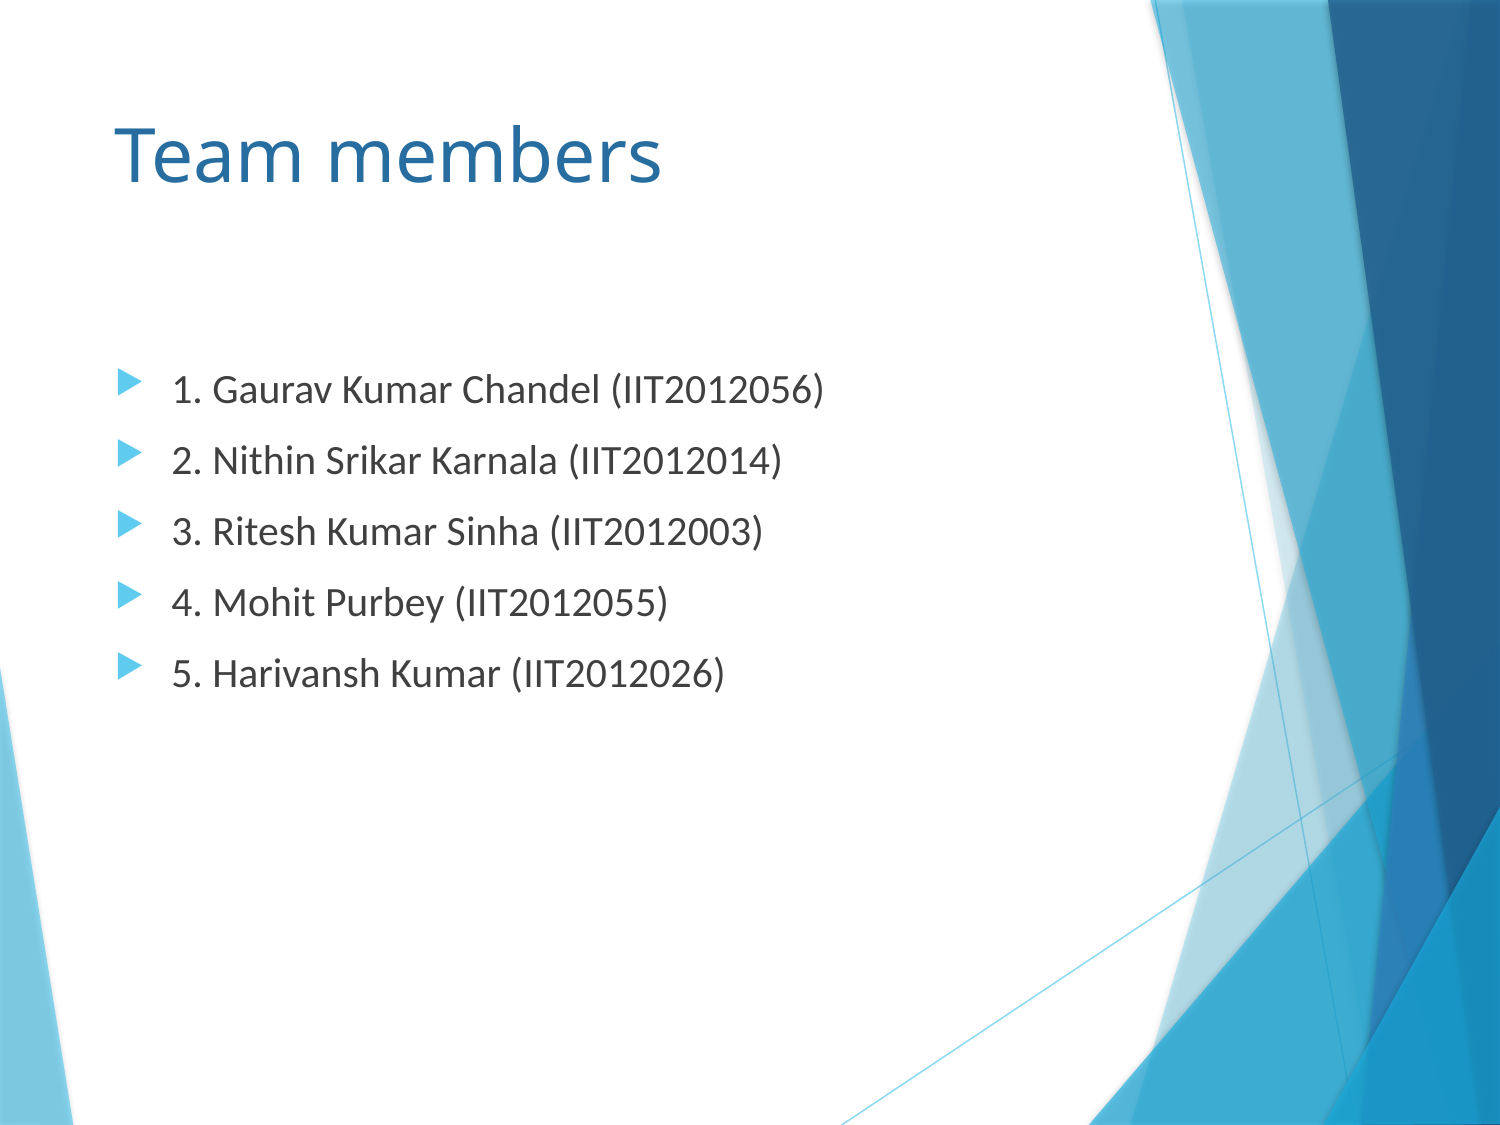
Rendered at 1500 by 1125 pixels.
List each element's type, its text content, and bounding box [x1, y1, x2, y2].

list 1. Gaurav Kumar Chandel (IIT2012056) 2. Nithin Srikar Karnala (IIT2012014) 3. Ritesh Kumar Sinha (IIT2012003) 4. Mohit Purbey (IIT2012055) 5. Harivansh Kumar (IIT2012026) [99, 354, 1142, 992]
title Team members [99, 99, 1142, 317]
